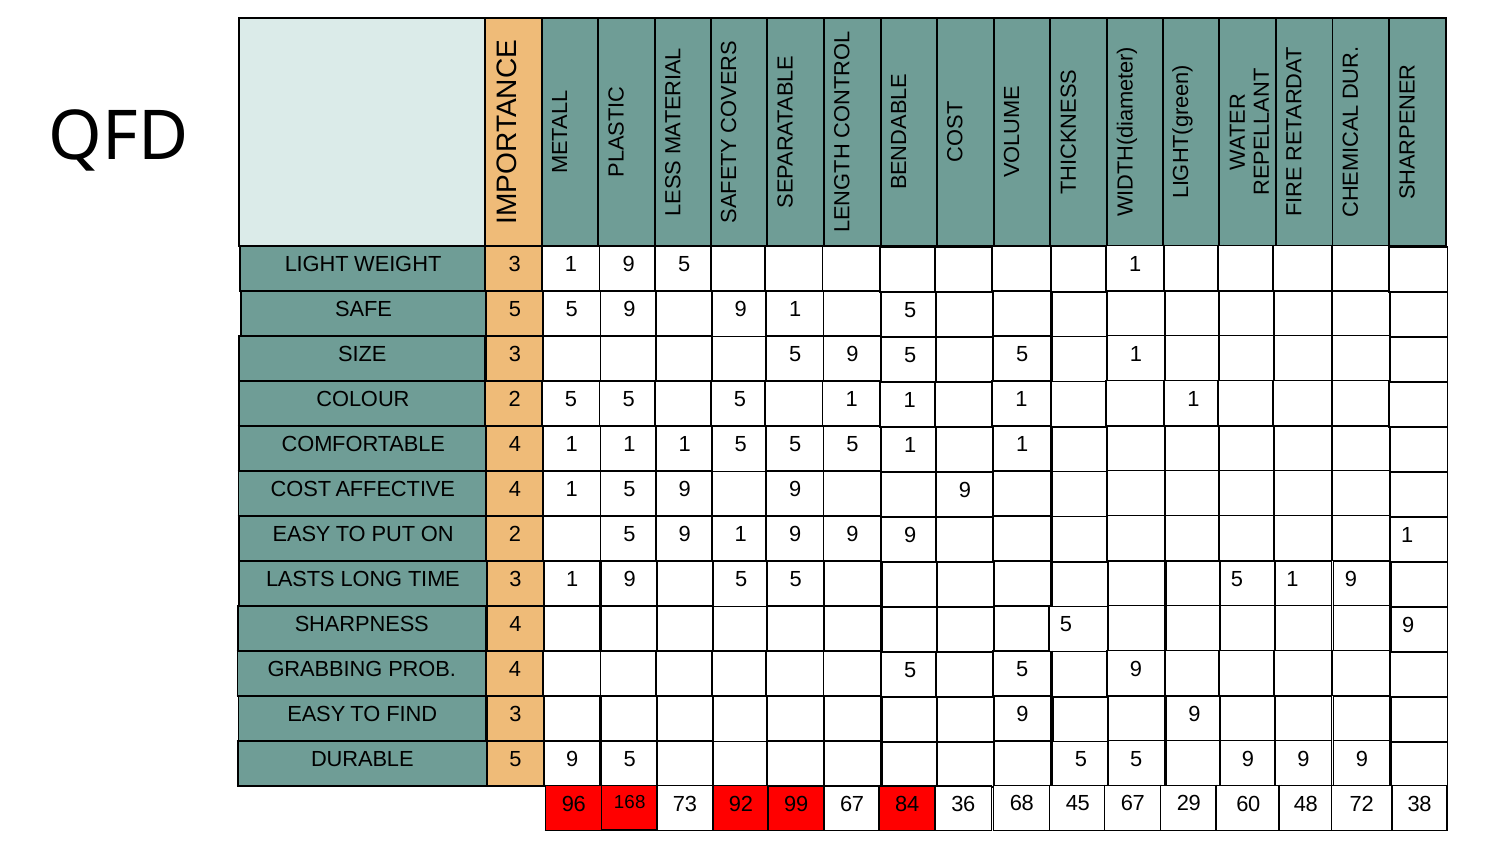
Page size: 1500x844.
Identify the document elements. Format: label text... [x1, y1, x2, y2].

table_header [1333, 246, 1388, 290]
table_header SEPARATABLE [768, 19, 823, 245]
table_header [937, 338, 992, 381]
table_header 9 [1167, 697, 1219, 740]
table_header 5 [882, 338, 935, 381]
table_header 5 [1221, 562, 1274, 605]
table_header [544, 517, 600, 560]
table_header 1 [543, 247, 599, 290]
table_header [995, 742, 1050, 785]
table_header [545, 607, 599, 650]
table_header 9 [1221, 741, 1274, 785]
table_header 9 [767, 517, 823, 560]
table_header 3 [487, 337, 542, 380]
table_header [545, 697, 599, 740]
table_header 36 [936, 787, 991, 830]
table_header 48 [1280, 786, 1331, 830]
table_header [993, 247, 1050, 290]
table_header 5 [543, 382, 599, 425]
table_header 9 [1334, 741, 1389, 785]
table_header [882, 473, 935, 516]
table_header [883, 698, 936, 741]
table_header [1334, 606, 1389, 650]
table_header [937, 428, 992, 471]
table_header [1220, 336, 1273, 380]
table_header 38 [1393, 786, 1446, 830]
table_header 9 [713, 292, 765, 336]
table_header 84 [880, 787, 934, 830]
table_header 5 [767, 337, 823, 380]
table_header LENGTH CONTROL [825, 19, 880, 245]
table_header 72 [1332, 786, 1391, 830]
table_header [1276, 697, 1331, 740]
table_header SHARPENER [1390, 19, 1445, 245]
table_header [1109, 562, 1164, 605]
table_header 4 [487, 652, 542, 695]
table_header 1 [767, 292, 823, 335]
table_header [881, 248, 934, 291]
table_header 9 [602, 562, 656, 605]
table_header [658, 562, 712, 605]
table_header [1221, 606, 1274, 650]
table_header EASY TO PUT ON [240, 517, 485, 560]
table_header 9 [937, 473, 992, 516]
table_header LESS MATERIAL [656, 19, 710, 245]
table_header 1 [1108, 336, 1164, 380]
table_header [1109, 697, 1164, 740]
table_header EASY TO FIND [239, 697, 485, 740]
table_header [657, 292, 711, 335]
table_header [601, 652, 655, 695]
table_header [938, 698, 993, 741]
table_header 5 [714, 562, 766, 606]
table_header METALL [543, 19, 597, 245]
table_header [1108, 471, 1164, 515]
table_header CHEMICAL DUR. [1333, 19, 1388, 245]
table_header [937, 653, 992, 696]
table_header 4 [488, 607, 543, 650]
table_header [824, 472, 880, 515]
table_header [1274, 381, 1331, 425]
table_header [1108, 292, 1164, 335]
table_header [714, 742, 766, 785]
table_header [1333, 651, 1389, 695]
table_header [1220, 292, 1273, 335]
table_header COLOUR [240, 382, 484, 425]
table_header [1219, 246, 1272, 290]
table_header SHARPNESS [239, 607, 485, 650]
table_header FIRE RETARDAT [1277, 19, 1332, 245]
table_header [825, 562, 880, 605]
table_header [768, 607, 823, 650]
table_header [823, 247, 879, 290]
table_header [1275, 516, 1331, 560]
table_header [1167, 606, 1219, 650]
table_header 5 [488, 742, 543, 785]
table_header [1219, 381, 1272, 425]
table_header [1275, 427, 1331, 470]
table_header 5 [1109, 741, 1164, 785]
table_header 1 [545, 562, 599, 605]
table_header [1333, 381, 1388, 425]
table_header [883, 608, 936, 651]
table_header 67 [825, 787, 878, 830]
table_header [713, 652, 765, 695]
table_header [1220, 471, 1273, 515]
table_header [768, 742, 823, 785]
table_header 9 [1392, 608, 1447, 651]
table_header LIGHT(green) [1164, 19, 1218, 245]
table_header 3 [488, 562, 543, 605]
table_header [1220, 516, 1273, 560]
table_header [766, 382, 822, 425]
table_header [1333, 471, 1389, 515]
table_header 9 [767, 472, 823, 515]
table_header SAFETY COVERS [712, 19, 766, 245]
table_header [240, 19, 484, 245]
table_header [1220, 651, 1273, 695]
table_header VOLUME [995, 19, 1049, 245]
table_header [1275, 336, 1331, 380]
table_header [1166, 292, 1218, 335]
table_header [1166, 516, 1218, 560]
table_header DURABLE [239, 742, 486, 785]
table_header 1 [1165, 381, 1217, 425]
table_header 2 [486, 382, 541, 425]
table_header [937, 293, 992, 336]
table_header 9 [1334, 562, 1389, 605]
table_header 5 [824, 427, 880, 470]
table_header 5 [882, 293, 935, 336]
table_header [1167, 741, 1219, 785]
table_header 9 [657, 472, 711, 515]
table_header [1108, 427, 1164, 470]
table_header 5 [602, 742, 656, 785]
table_header [1275, 651, 1331, 695]
table_header 5 [712, 382, 764, 425]
table_header [1276, 606, 1331, 650]
table_header SAFE [242, 292, 485, 335]
table_header [1053, 472, 1106, 516]
table_header [938, 563, 993, 606]
table_header 5 [768, 562, 823, 605]
table_header 2 [487, 517, 542, 560]
table_header [1166, 471, 1218, 515]
table_header 5 [1053, 742, 1107, 785]
table_header [1391, 473, 1447, 516]
table_header [1220, 427, 1273, 470]
table_header 168 [602, 786, 656, 829]
table_header 60 [1217, 786, 1278, 830]
table_header 9 [824, 517, 880, 560]
table_header [938, 608, 993, 651]
table_header PLASTIC [599, 19, 654, 245]
table_header 1 [1391, 518, 1447, 561]
table_header COMFORTABLE [240, 427, 485, 470]
table_header [658, 697, 712, 740]
table_header [1166, 336, 1218, 380]
table_header 5 [656, 247, 710, 290]
table_header [1054, 698, 1107, 741]
table_header [1052, 247, 1105, 291]
table_header [768, 697, 823, 740]
table_header [1053, 563, 1107, 606]
table_header 68 [994, 786, 1049, 830]
table_header 5 [994, 337, 1050, 380]
table_header 1 [1276, 562, 1331, 605]
table_header [657, 337, 711, 380]
table_header [601, 337, 655, 380]
table_header 92 [714, 786, 767, 830]
table_header [1053, 652, 1106, 696]
table_header 1 [823, 382, 879, 425]
table_header [825, 697, 880, 740]
table_header [1391, 338, 1447, 381]
table_header [1333, 516, 1389, 560]
table_header [1107, 381, 1163, 425]
table_header 3 [486, 247, 541, 290]
table_header [825, 742, 880, 785]
table_header [824, 292, 880, 335]
table_header GRABBING PROB. [238, 652, 485, 695]
table_header COST [938, 19, 993, 245]
table_header 1 [993, 382, 1050, 425]
table_header [1166, 651, 1218, 695]
table_header 5 [601, 472, 655, 515]
table_header [1392, 743, 1447, 785]
table_header [1390, 383, 1447, 426]
table_header [1392, 563, 1447, 606]
table_header [825, 607, 880, 650]
table_header 9 [600, 247, 654, 290]
table_header 5 [1050, 607, 1107, 651]
table_header IMPORTANCE [486, 19, 541, 245]
table_header WATER REPELLANT [1220, 19, 1275, 245]
table_header 5 [544, 292, 600, 335]
table_header 1 [882, 428, 935, 471]
table_header [1333, 292, 1389, 335]
table_header [938, 743, 993, 785]
table_header [1275, 292, 1331, 335]
table_header 5 [994, 652, 1050, 695]
title QFD [6, 75, 204, 212]
table_header 9 [882, 518, 935, 561]
table_header [1275, 471, 1331, 515]
table_header [1391, 293, 1447, 336]
table_header COST AFFECTIVE [239, 472, 485, 515]
table_header [1274, 246, 1331, 290]
table_header 5 [882, 653, 935, 696]
table_header THICKNESS [1051, 19, 1106, 245]
table_header 45 [1050, 786, 1104, 830]
table_header [936, 383, 991, 426]
table_header [1390, 248, 1447, 291]
table_header 1 [881, 383, 934, 426]
table_header 9 [824, 337, 880, 380]
table_header [713, 337, 765, 380]
table_header [656, 382, 710, 425]
table_header [713, 472, 765, 515]
table_header [657, 652, 711, 695]
table_header [995, 562, 1050, 605]
table_header [658, 742, 712, 785]
table_header 1 [713, 517, 765, 560]
table_header LIGHT WEIGHT [241, 247, 484, 290]
table_header [1053, 428, 1106, 471]
table_header [1334, 697, 1389, 740]
table_header [544, 652, 600, 695]
table_header 9 [601, 292, 655, 335]
table_header [712, 247, 764, 290]
table_header [767, 652, 823, 695]
table_header [1392, 698, 1447, 741]
table_header 9 [545, 742, 599, 785]
table_header [1166, 427, 1218, 470]
table_header [1052, 382, 1105, 426]
table_header [937, 518, 992, 561]
table_header [1108, 516, 1164, 560]
table_header [1391, 653, 1447, 696]
table_header 1 [601, 427, 655, 470]
table_header 1 [544, 427, 600, 470]
table_header 99 [769, 787, 823, 830]
table_header [1391, 428, 1447, 471]
table_header 5 [487, 292, 542, 335]
table_header 1 [544, 472, 600, 515]
table_header [995, 607, 1048, 650]
table_header [883, 743, 936, 785]
table_header 9 [1276, 741, 1331, 785]
table_header SIZE [240, 337, 484, 380]
table_header [994, 472, 1050, 515]
table_header 3 [488, 697, 543, 740]
table_header [994, 517, 1050, 560]
table_header [1333, 336, 1389, 380]
table_header [1221, 697, 1274, 740]
table_header 5 [600, 382, 654, 425]
table_header [1053, 337, 1106, 381]
table_header 9 [1108, 651, 1164, 695]
table_header [883, 563, 936, 606]
table_header 4 [487, 472, 542, 515]
table_header [766, 247, 822, 290]
table_header 9 [657, 517, 711, 560]
table_header [602, 607, 656, 650]
table_header [1167, 562, 1219, 605]
table_header [1165, 246, 1217, 290]
table_header 29 [1161, 786, 1215, 830]
table_header 96 [546, 786, 601, 830]
table_header WIDTH(diameter) [1108, 19, 1162, 245]
table_header [544, 337, 600, 380]
table_header 5 [601, 517, 655, 560]
table_header 9 [995, 697, 1050, 740]
table_header [994, 292, 1050, 335]
table_header 5 [767, 427, 823, 470]
table_header 1 [994, 427, 1050, 470]
table_header [1053, 293, 1106, 336]
table_header [824, 652, 880, 695]
table_header [1333, 427, 1389, 470]
table_header [1053, 517, 1106, 561]
table_header [658, 607, 712, 650]
table_header 5 [713, 427, 765, 471]
table_header [714, 697, 766, 741]
table_header [936, 248, 991, 291]
table_header LASTS LONG TIME [240, 562, 486, 605]
table_header [602, 697, 656, 740]
table_header 1 [657, 427, 711, 470]
table_header 73 [658, 786, 712, 830]
table_header [714, 607, 766, 650]
table_header 4 [487, 427, 542, 470]
table_header BENDABLE [882, 19, 936, 245]
table_header [1109, 606, 1164, 650]
table_header 67 [1105, 786, 1160, 830]
table_header 1 [1107, 246, 1163, 290]
